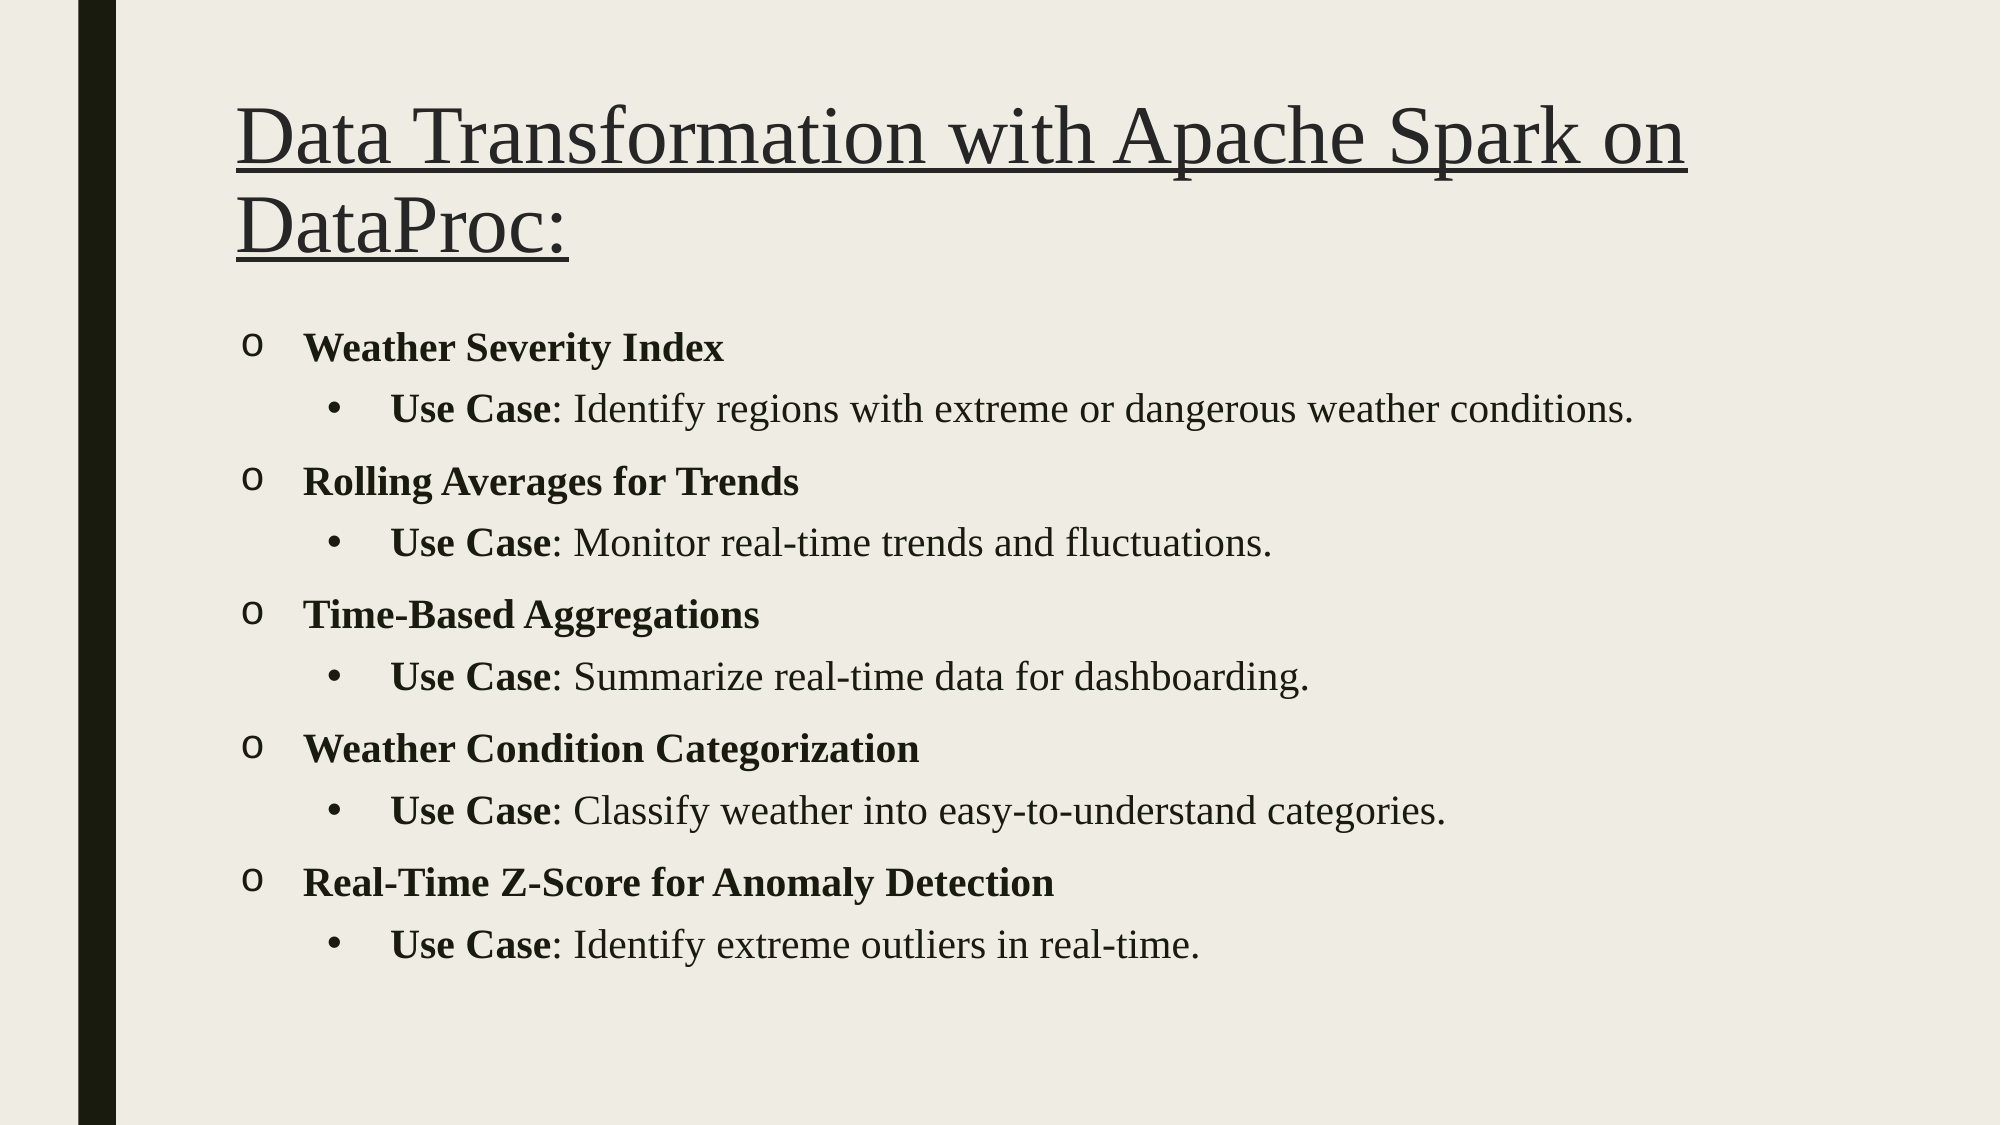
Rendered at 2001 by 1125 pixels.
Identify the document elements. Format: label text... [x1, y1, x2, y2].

title Data Transformation with Apache Spark on DataProc: [220, 85, 1894, 288]
list Weather Severity Index Use Case: Identify regions with extreme or dangerous weather conditions. Rolling Averages for Trends Use Case: Monitor real-time trends and fluctuations. Time-Based Aggregations Use Case: Summarize real-time data for dashboarding. Weather Condition Categorization Use Case: Classify weather into easy-to-understand categories. Real-Time Z-Score for Anomaly Detection Use Case: Identify extreme outliers in real-time. [225, 316, 1800, 1002]
